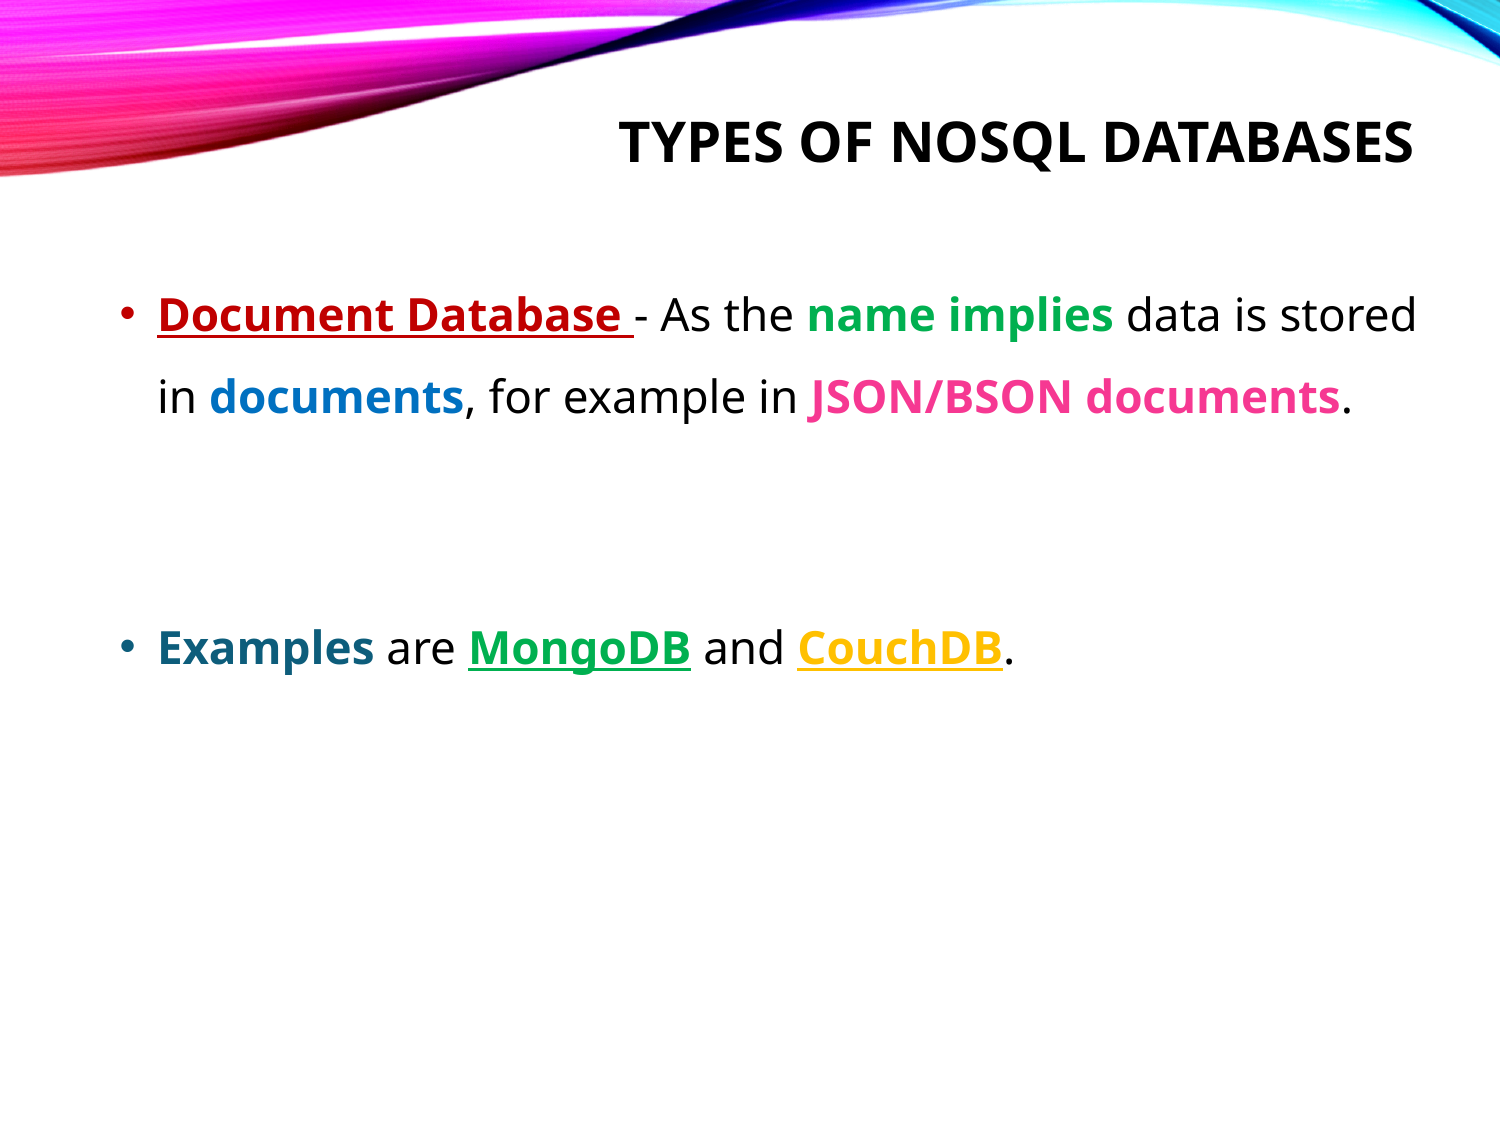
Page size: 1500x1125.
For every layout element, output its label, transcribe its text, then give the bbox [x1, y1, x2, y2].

list Document Database - As the name implies data is stored in documents, for example in JSON/BSON documents. Examples are MongoDB and CouchDB. [29, 250, 1475, 1111]
picture [0, 0, 1500, 178]
title Types of nosql databases [383, 38, 1431, 250]
